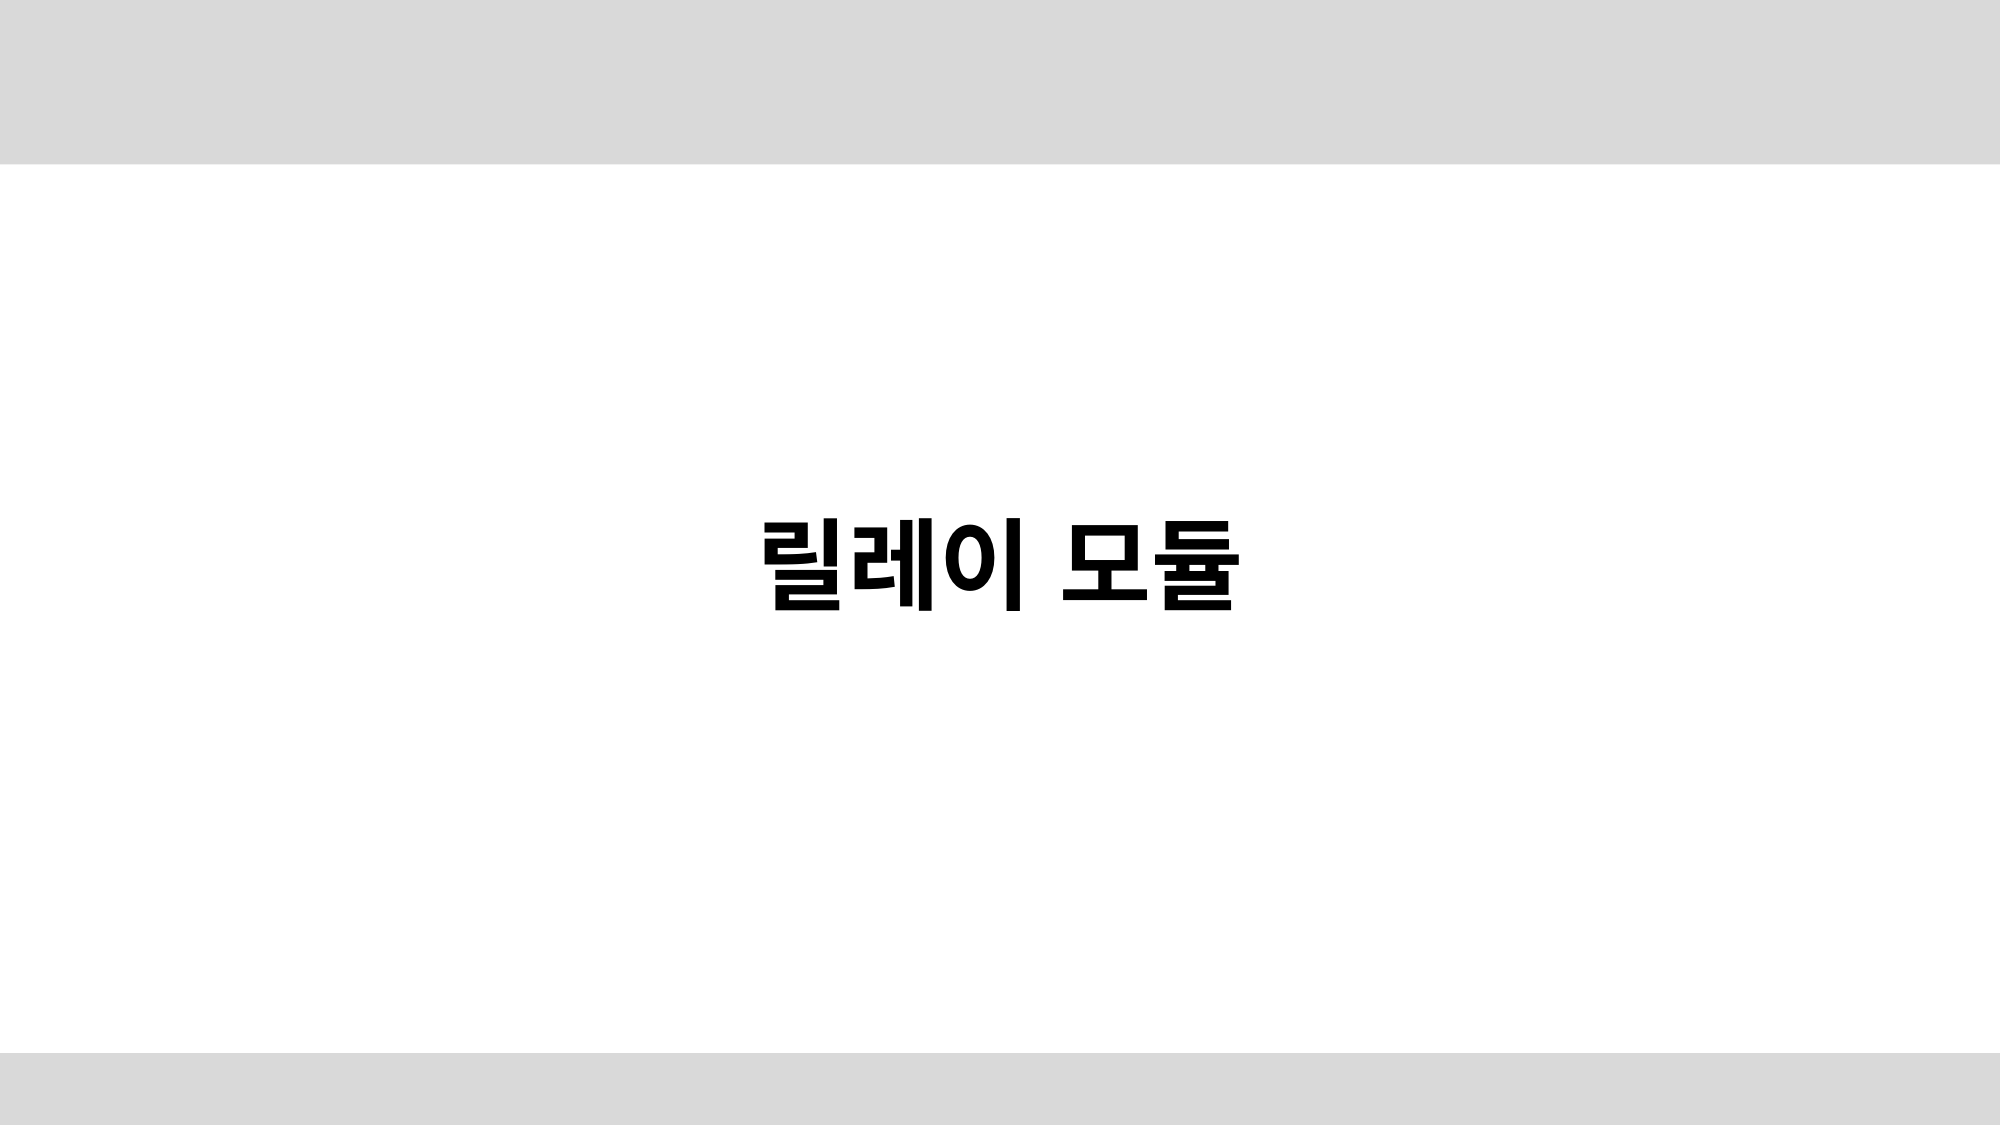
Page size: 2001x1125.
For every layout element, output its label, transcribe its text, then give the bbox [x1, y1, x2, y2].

text_box [0, 1052, 2000, 1125]
title 릴레이 모듈 [249, 492, 1750, 632]
text_box [0, 0, 2000, 165]
